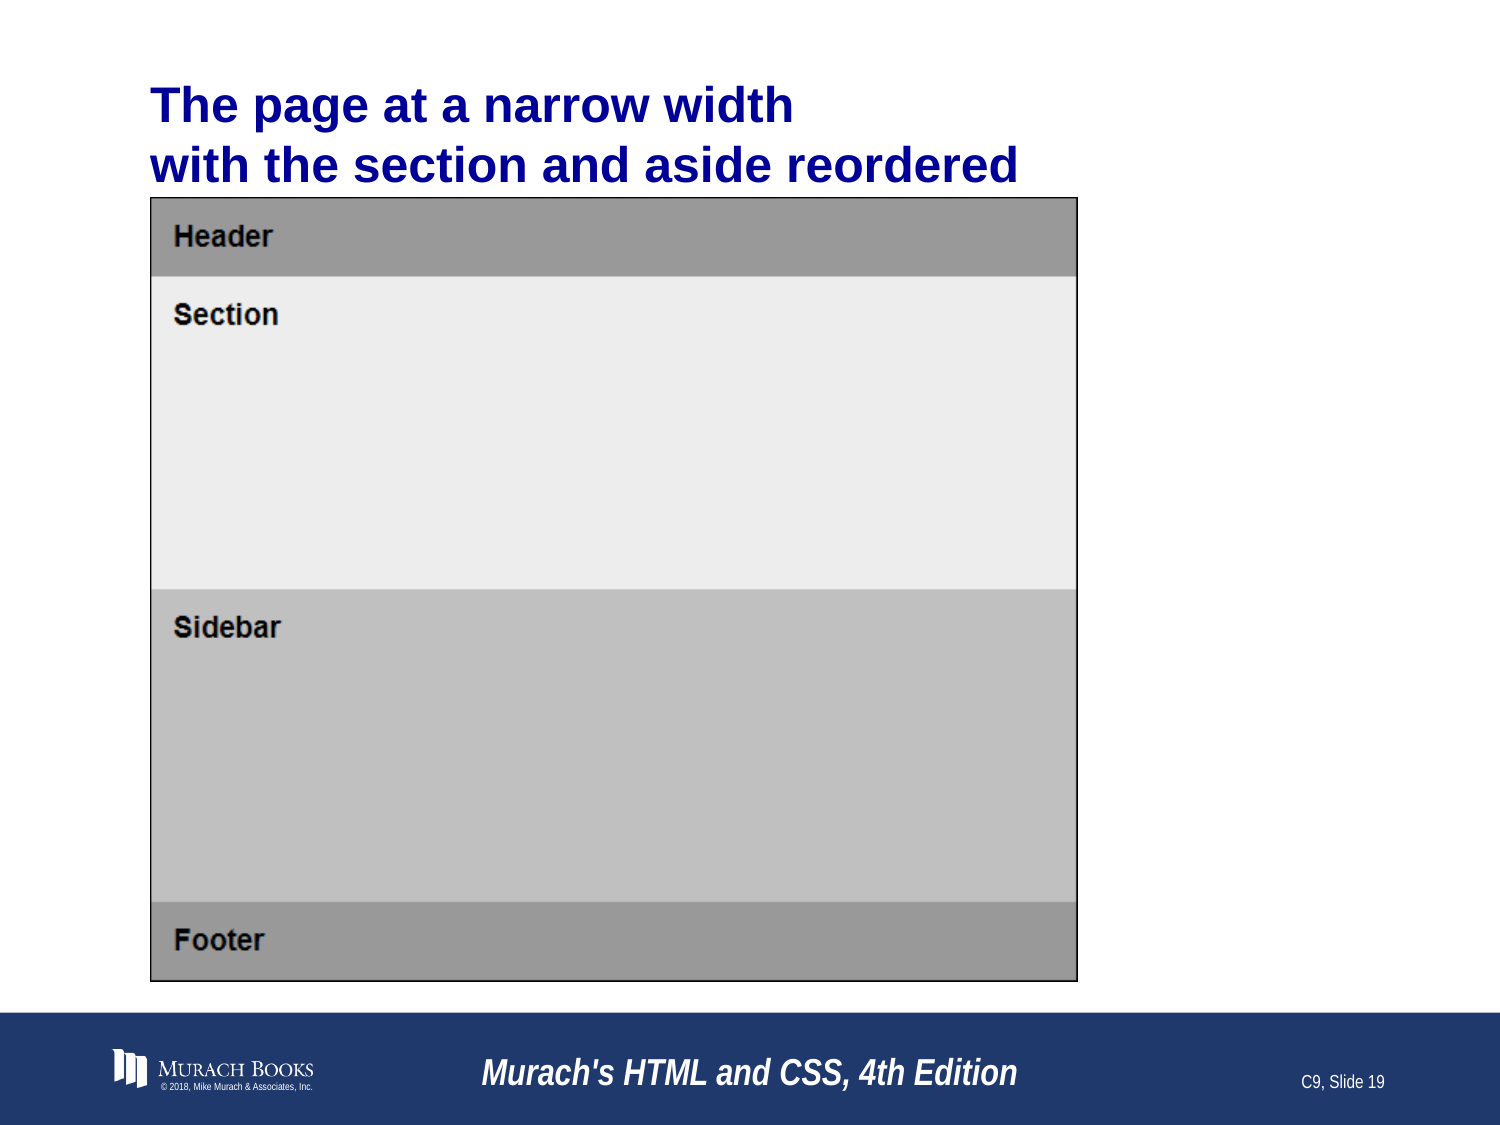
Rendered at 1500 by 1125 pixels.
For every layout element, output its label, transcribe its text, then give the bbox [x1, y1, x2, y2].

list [149, 196, 1079, 982]
slide_number Murach's HTML and CSS, 4th Edition [463, 1025, 1050, 1100]
footer © 2018, Mike Murach & Associates, Inc. [12, 1025, 463, 1100]
title The page at a narrow width with the section and aside reordered [150, 72, 1350, 194]
slide_number C9, Slide 19 [1087, 1025, 1400, 1100]
